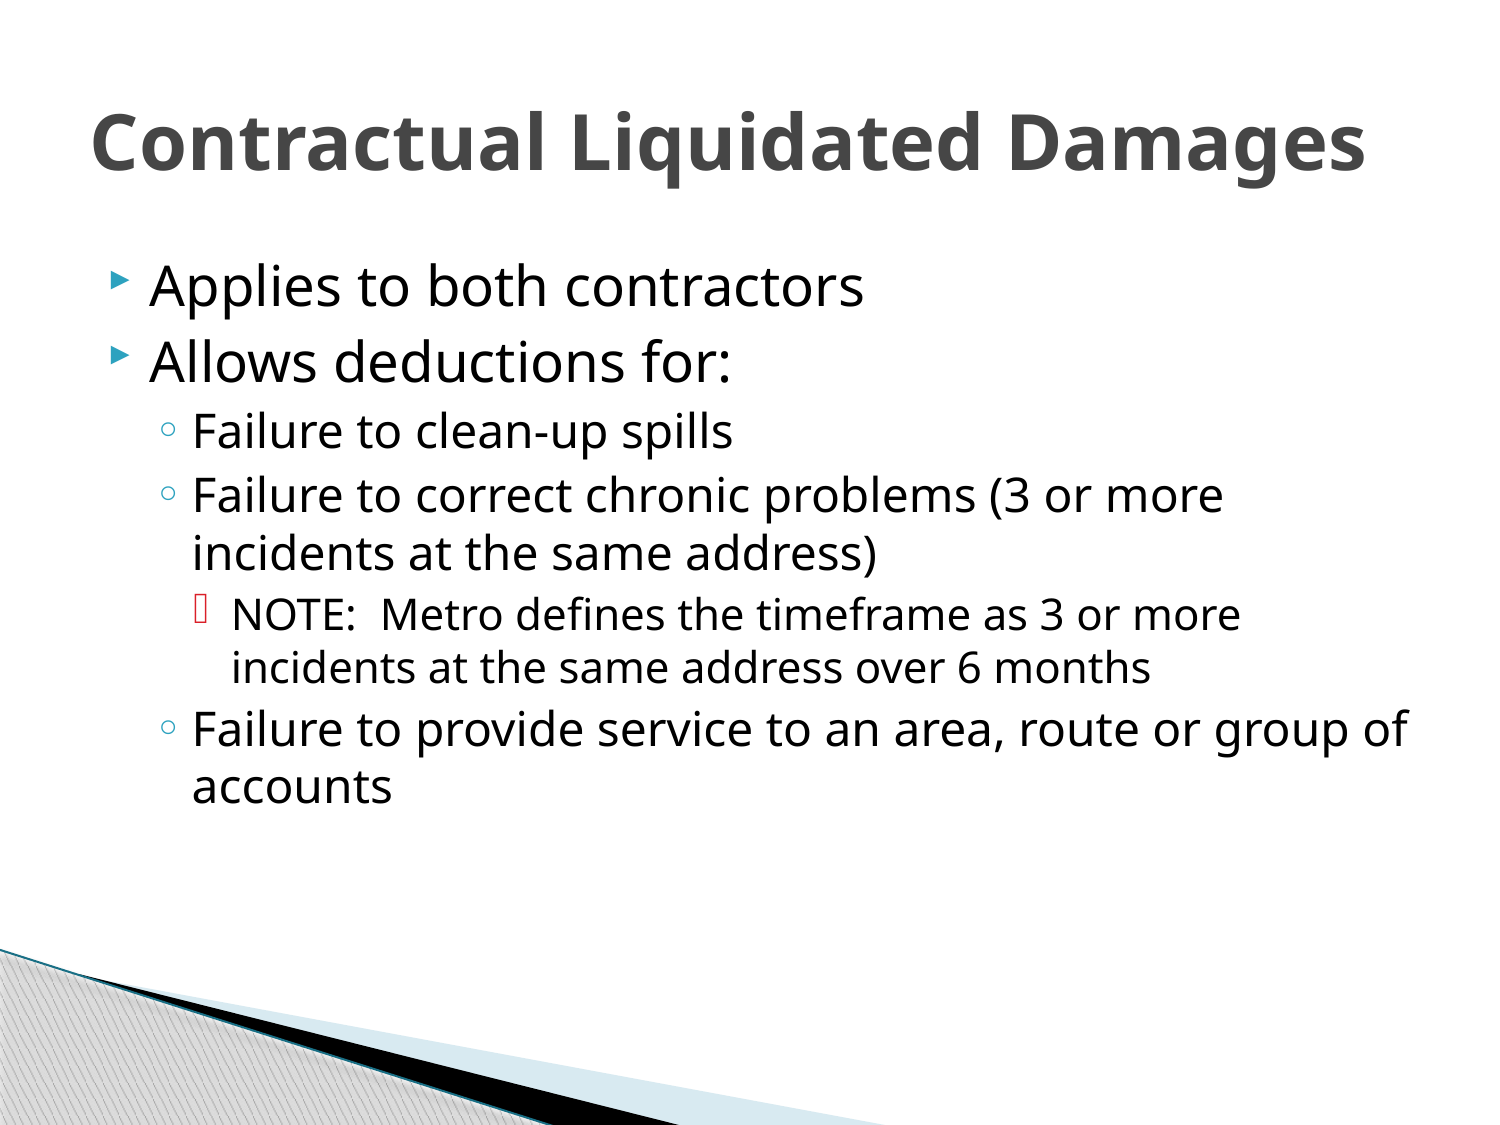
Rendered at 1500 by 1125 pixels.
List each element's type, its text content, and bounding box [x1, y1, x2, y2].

title Contractual Liquidated Damages [75, 45, 1425, 233]
list Applies to both contractors Allows deductions for: Failure to clean-up spills Failure to correct chronic problems (3 or more incidents at the same address) NOTE: Metro defines the timeframe as 3 or more incidents at the same address over 6 months Failure to provide service to an area, route or group of accounts [75, 243, 1425, 986]
